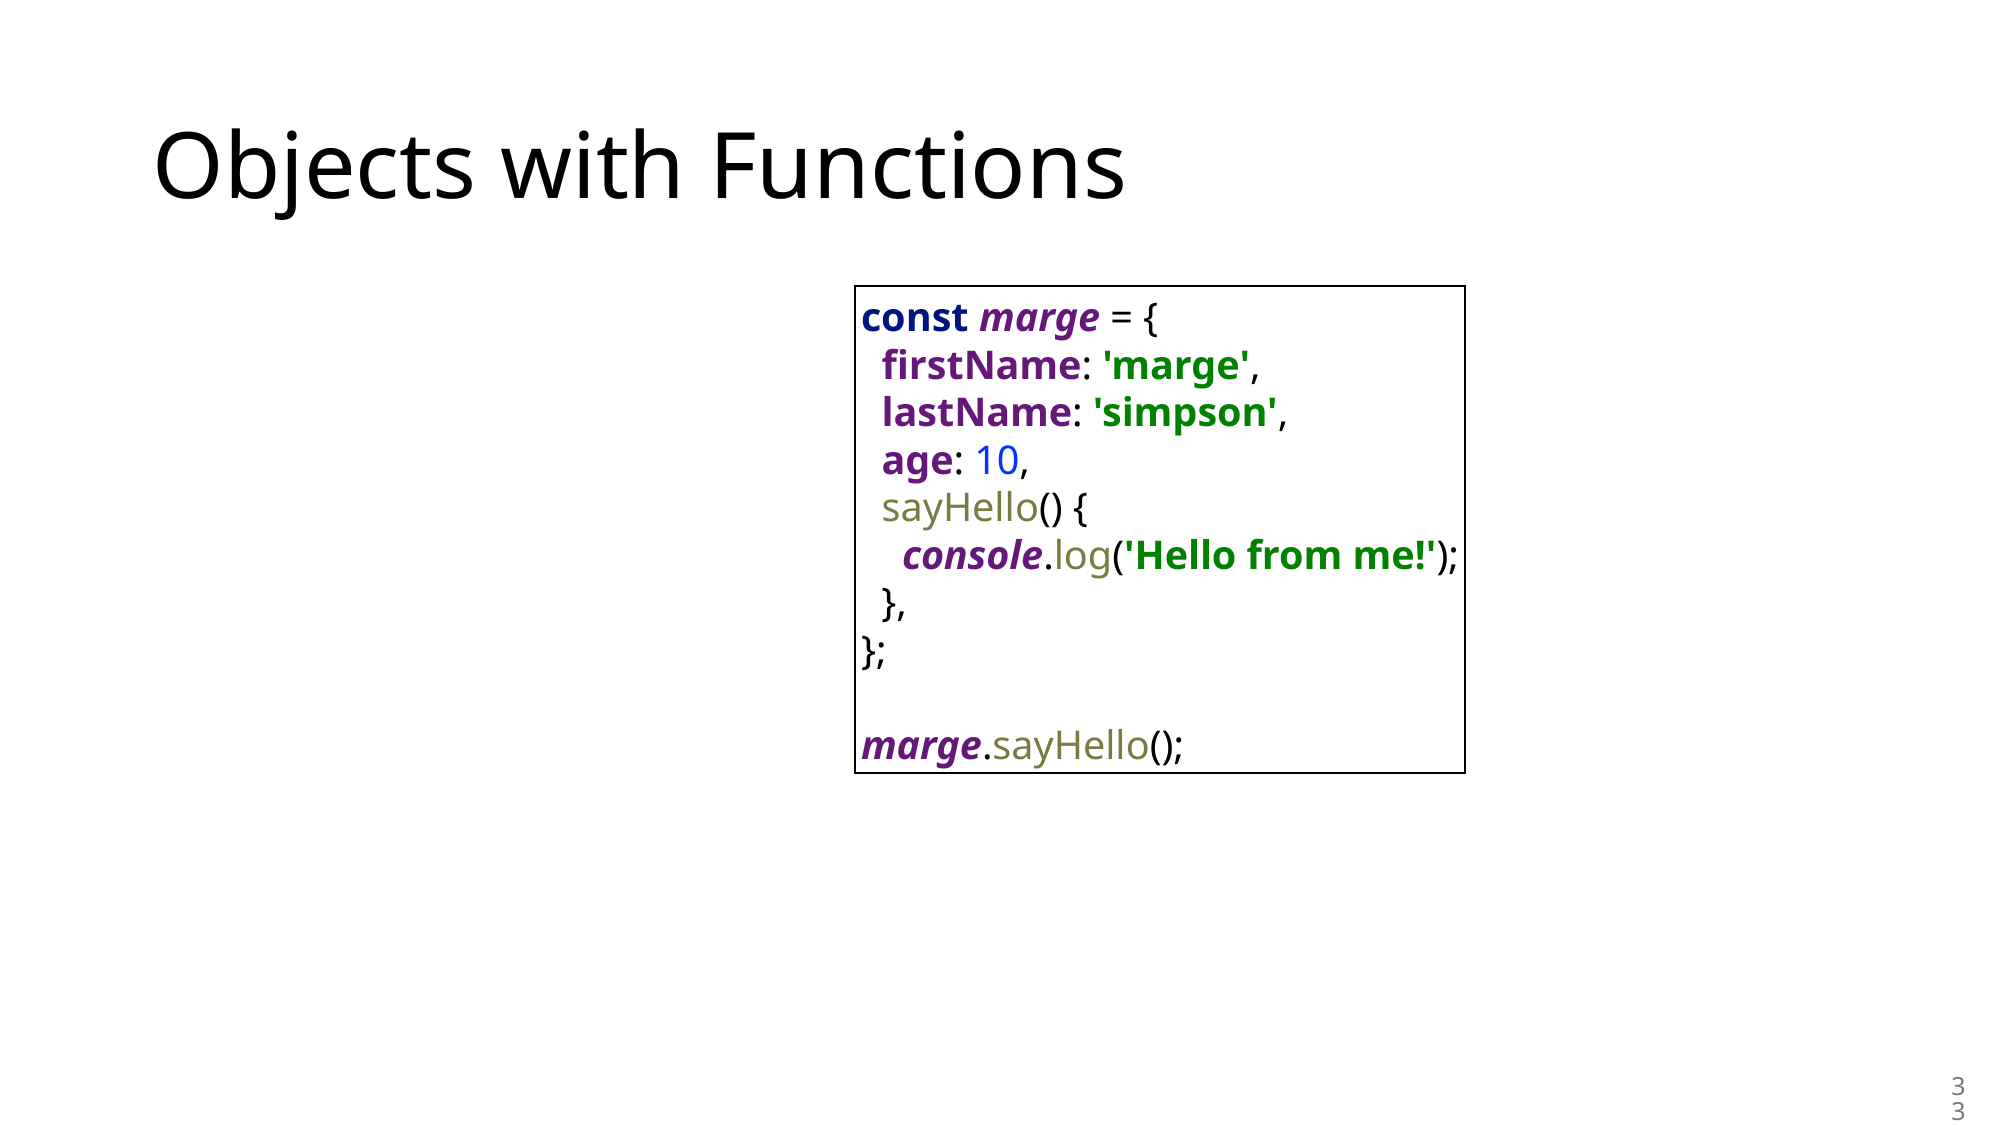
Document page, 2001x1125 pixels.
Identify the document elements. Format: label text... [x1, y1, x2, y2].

title Objects with Functions [137, 59, 1863, 278]
slide_number 33 [1936, 1070, 1971, 1105]
text_box const marge = { firstName: 'marge', lastName: 'simpson', age: 10, sayHello() { console.log('Hello from me!'); }, }; marge.sayHello(); [855, 286, 1465, 773]
